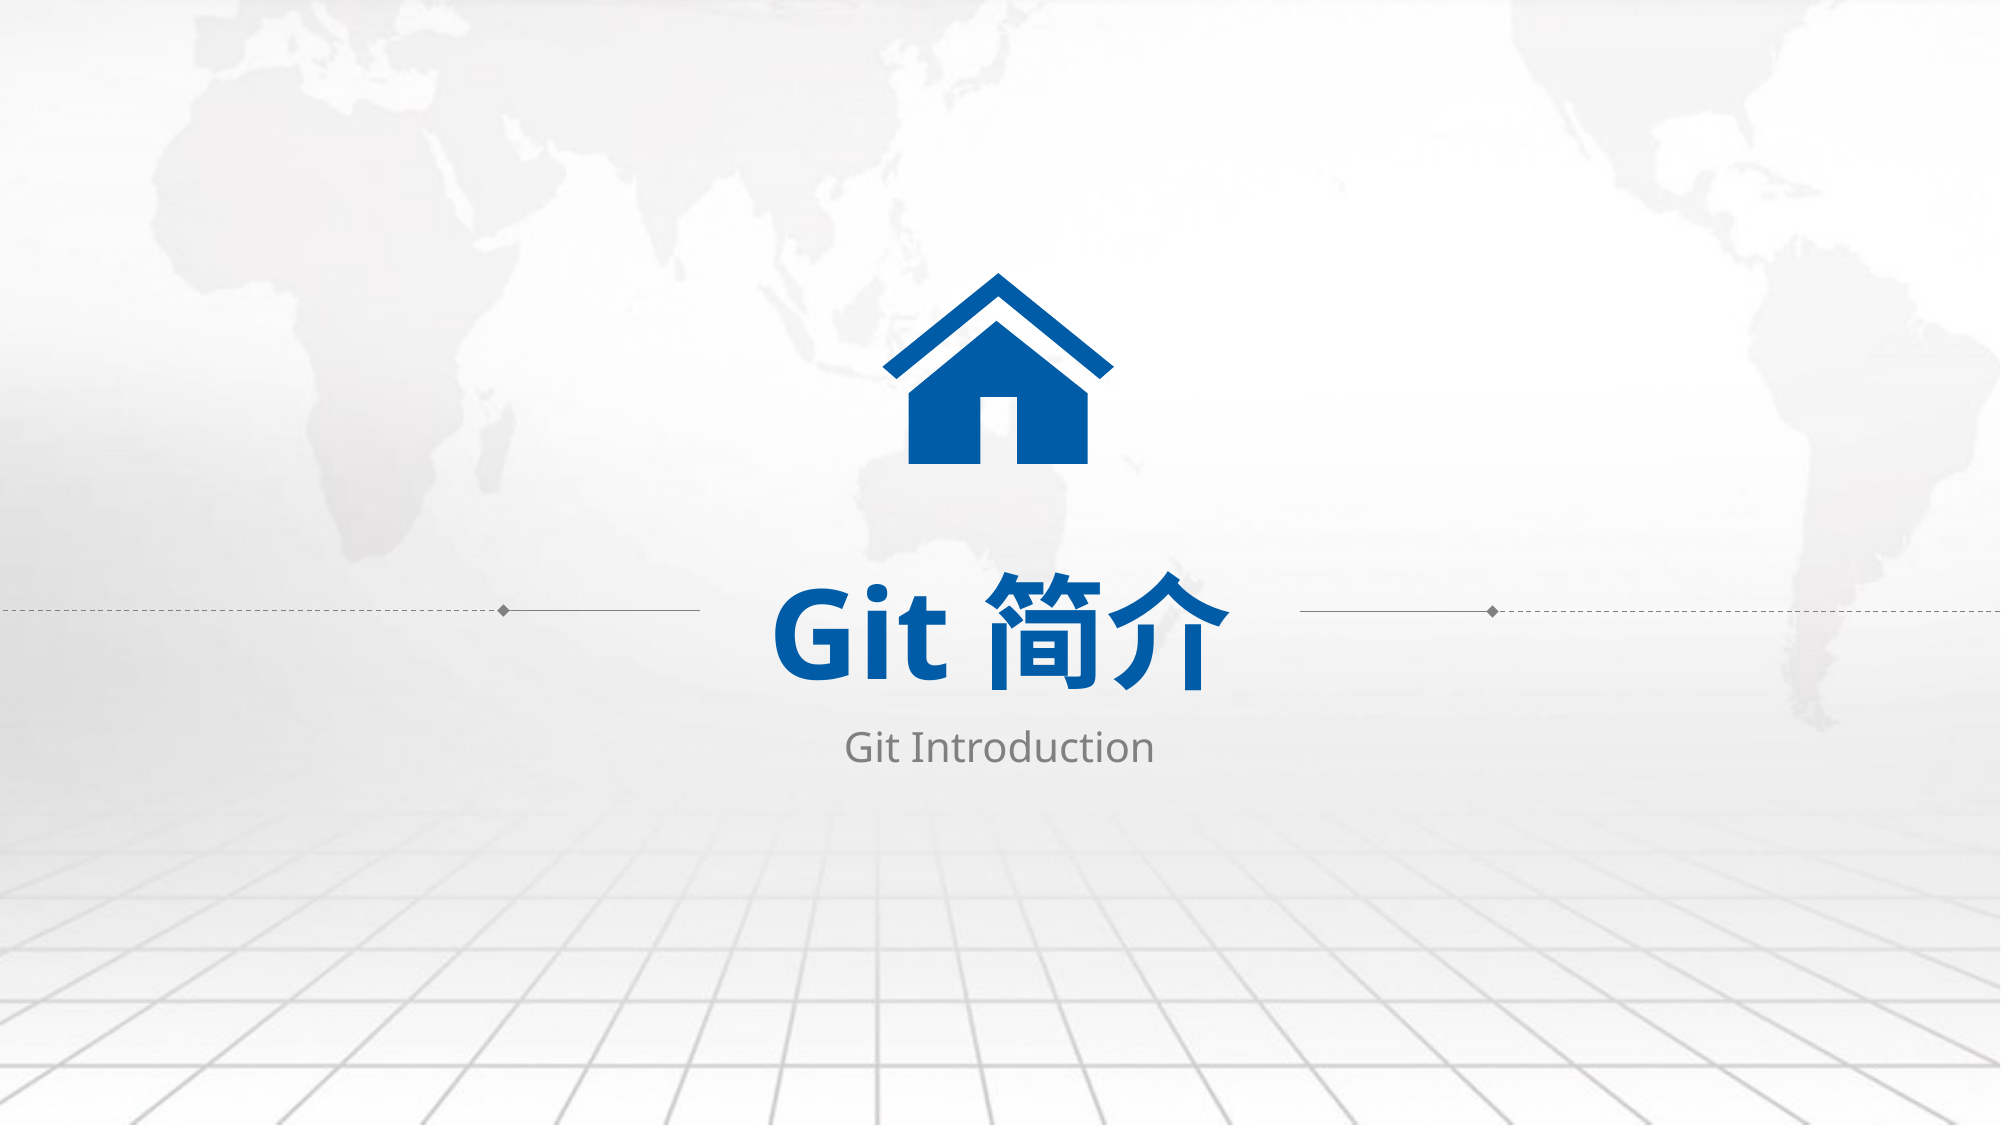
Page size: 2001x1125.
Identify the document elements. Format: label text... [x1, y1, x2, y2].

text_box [884, 273, 1116, 464]
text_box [1299, 611, 2000, 675]
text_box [0, 610, 700, 665]
text_box Git Introduction [828, 713, 1172, 779]
text_box Git简介 [753, 547, 1247, 713]
picture [0, 0, 2001, 1125]
